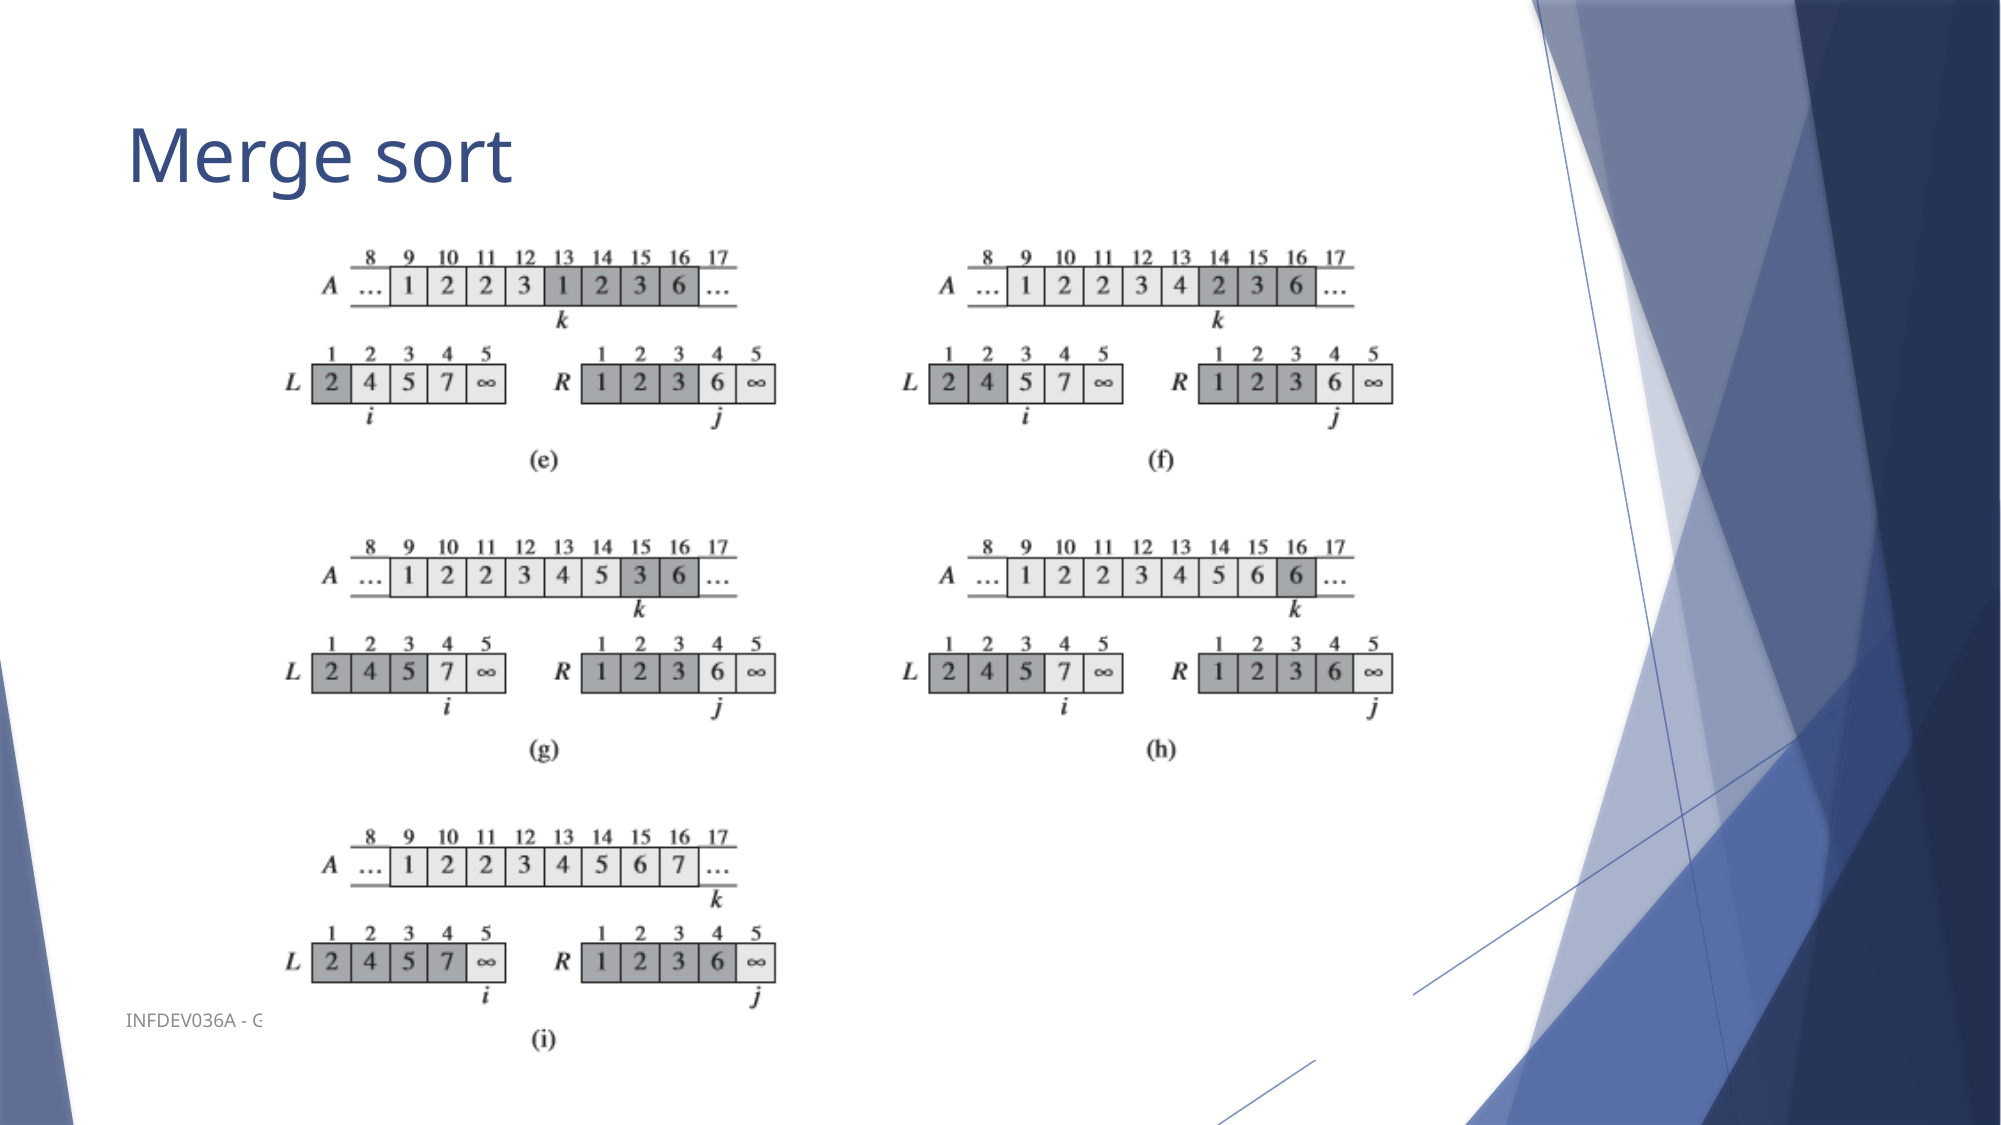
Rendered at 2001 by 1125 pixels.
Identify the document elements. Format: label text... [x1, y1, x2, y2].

title Merge sort [111, 99, 1522, 317]
footer INFDEV036A - G. Costantini, F. Di Giacomo [111, 991, 256, 1051]
picture [261, 229, 1413, 1060]
